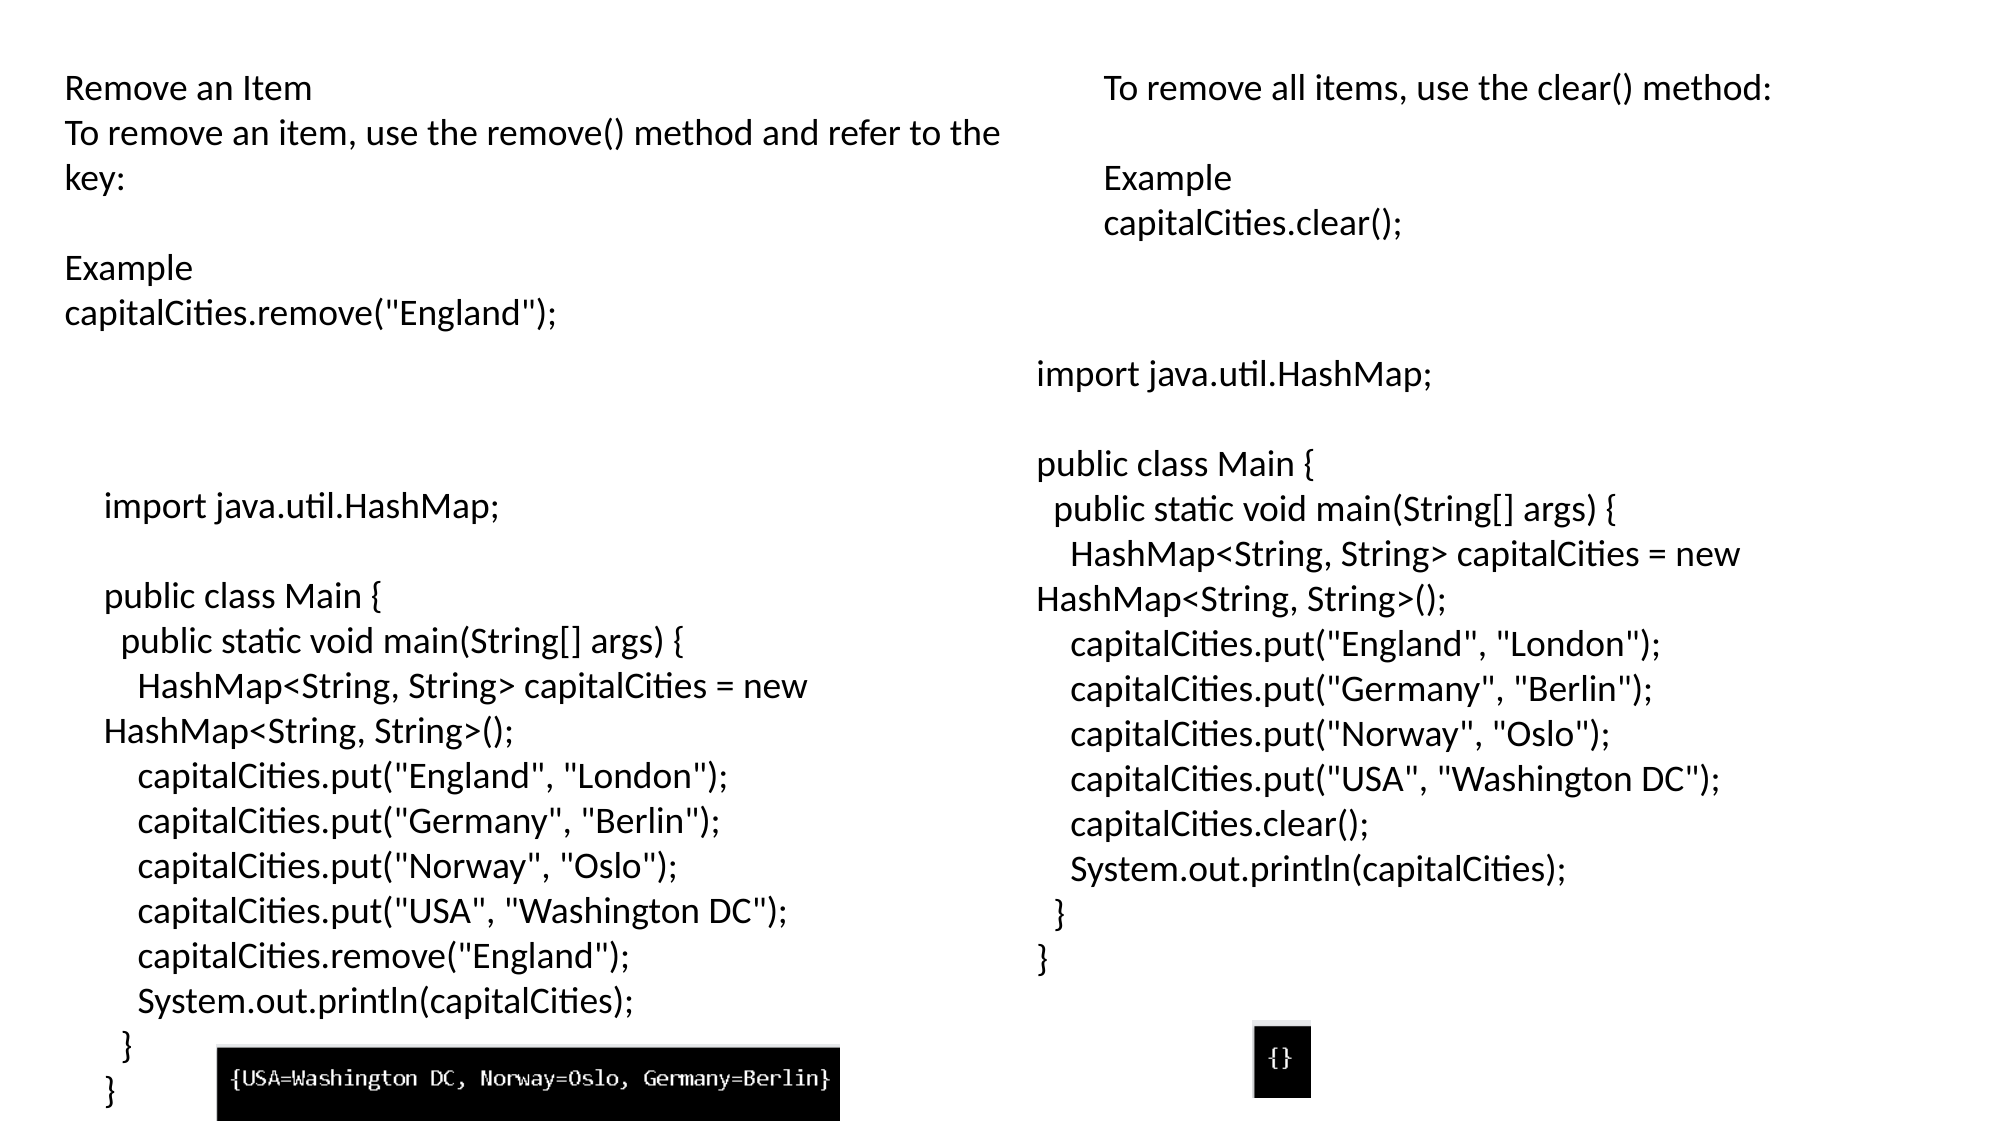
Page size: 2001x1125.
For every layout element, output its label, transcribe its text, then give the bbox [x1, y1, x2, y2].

text_box import java.util.HashMap; public class Main { public static void main(String[] args) { HashMap<String, String> capitalCities = new HashMap<String, String>(); capitalCities.put("England", "London"); capitalCities.put("Germany", "Berlin"); capitalCities.put("Norway", "Oslo"); capitalCities.put("USA", "Washington DC"); capitalCities.clear(); System.out.println(capitalCities); } } [1021, 341, 2000, 986]
text_box import java.util.HashMap; public class Main { public static void main(String[] args) { HashMap<String, String> capitalCities = new HashMap<String, String>(); capitalCities.put("England", "London"); capitalCities.put("Germany", "Berlin"); capitalCities.put("Norway", "Oslo"); capitalCities.put("USA", "Washington DC"); capitalCities.remove("England"); System.out.println(capitalCities); } } [88, 473, 1089, 1119]
text_box Remove an Item To remove an item, use the remove() method and refer to the key: Example capitalCities.remove("England"); [49, 55, 1050, 341]
text_box To remove all items, use the clear() method: Example capitalCities.clear(); [1088, 55, 1916, 251]
picture [216, 1044, 840, 1122]
picture [1252, 1019, 1311, 1098]
